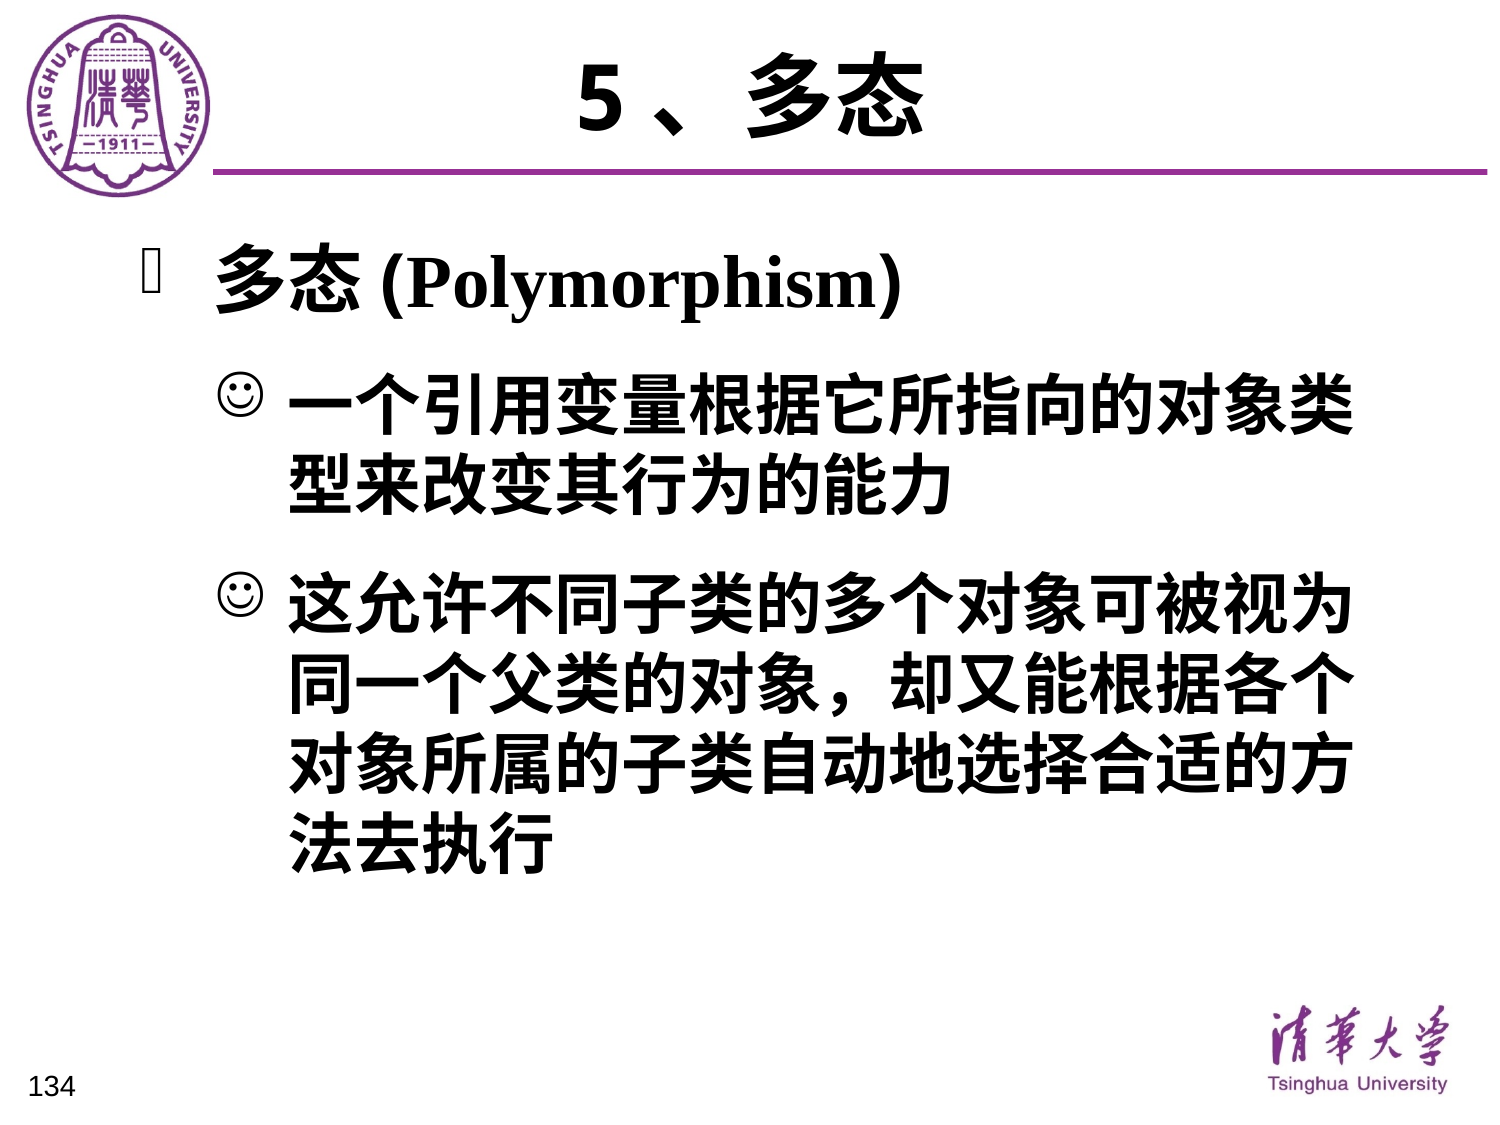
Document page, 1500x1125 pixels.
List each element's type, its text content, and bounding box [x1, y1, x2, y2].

picture [24, 151, 213, 200]
picture [24, 12, 213, 37]
footer 134 [12, 1059, 176, 1125]
picture [1262, 999, 1454, 1101]
list 多态(Polymorphism) 一个引用变量根据它所指向的对象类型来改变其行为的能力 这允许不同子类的多个对象可被视为同一个父类的对象，却又能根据各个对象所属的子类自动地选择合适的方法去执行 [124, 224, 1388, 1038]
title 5、多态 [24, 37, 1476, 151]
